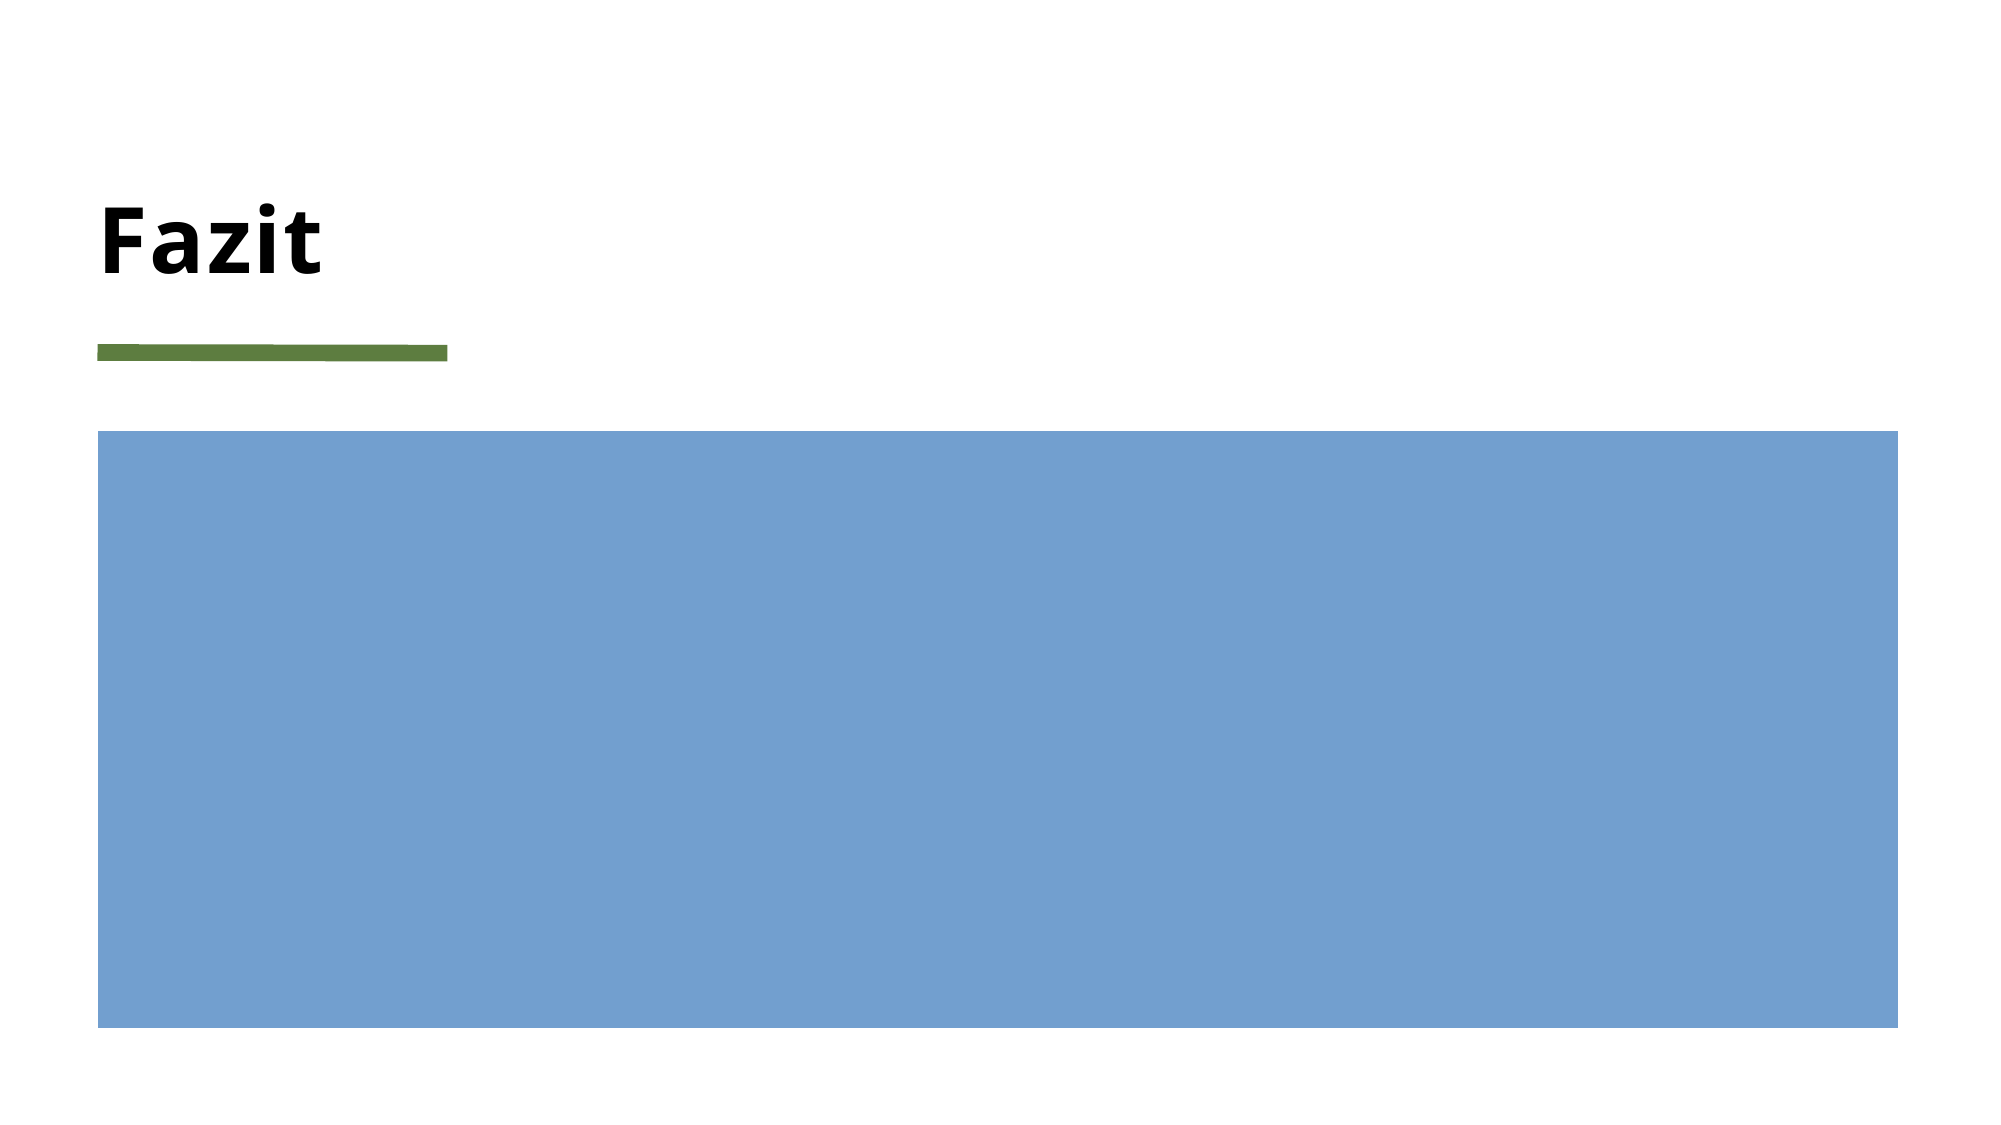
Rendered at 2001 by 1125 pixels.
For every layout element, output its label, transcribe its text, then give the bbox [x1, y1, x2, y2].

title Fazit [97, 33, 1898, 291]
